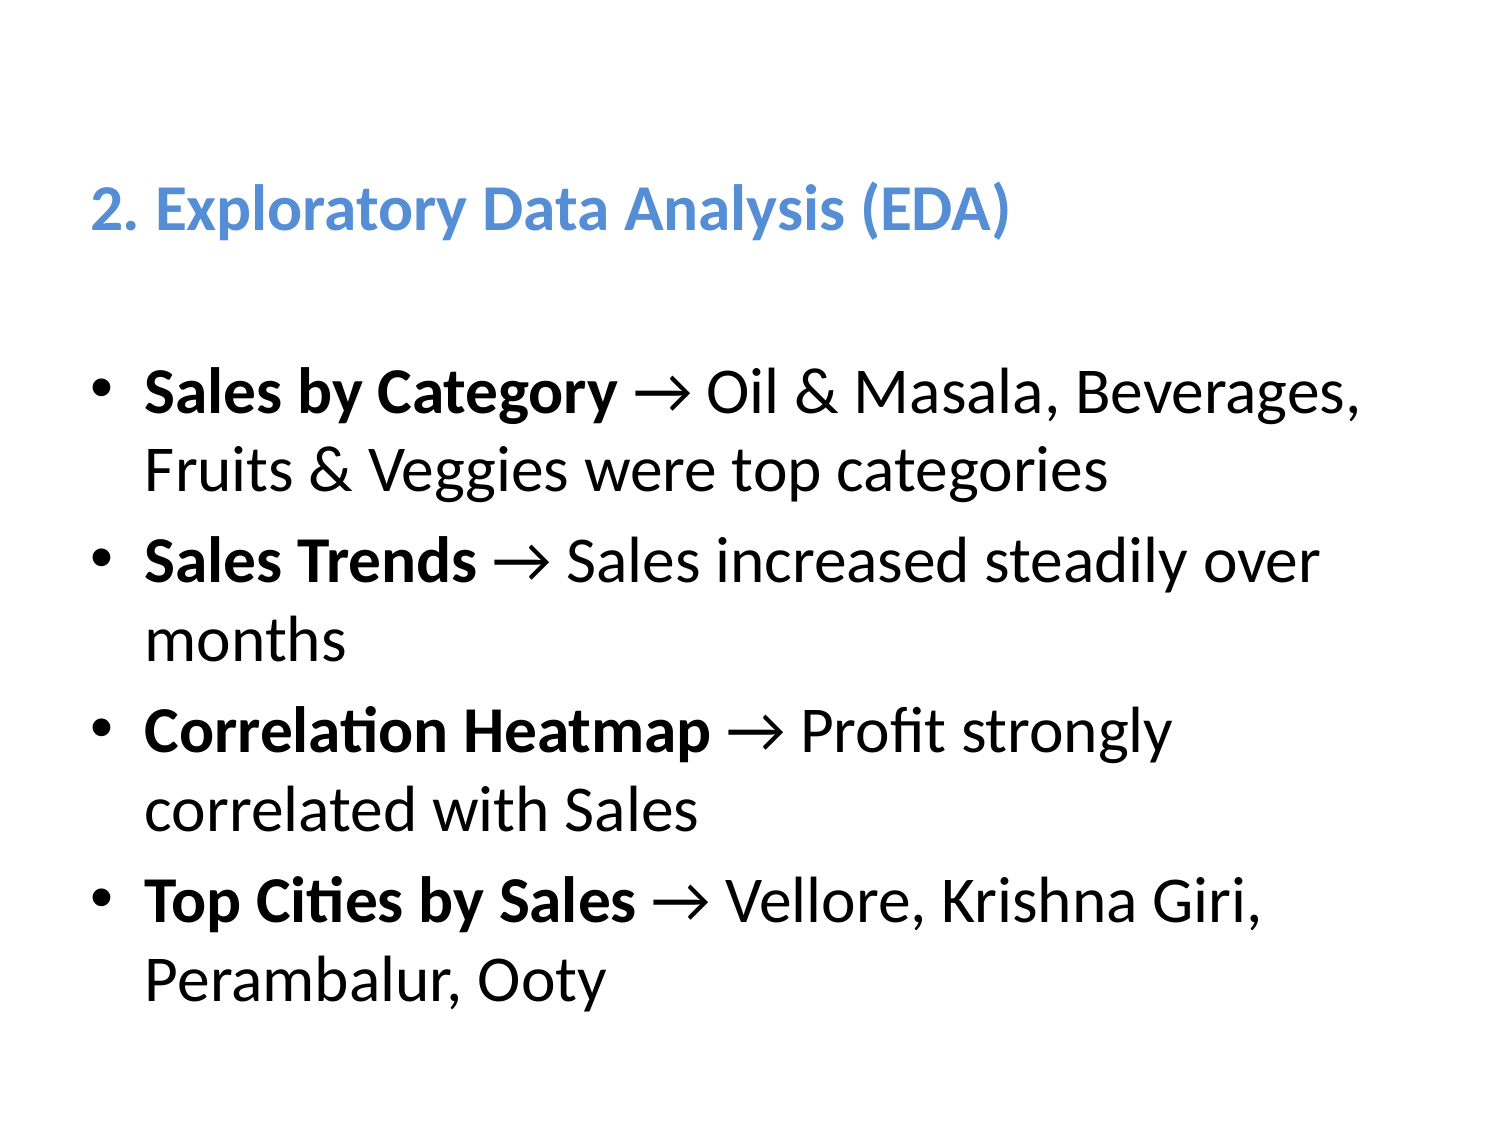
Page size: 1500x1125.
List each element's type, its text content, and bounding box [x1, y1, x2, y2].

list 2. Exploratory Data Analysis (EDA) Sales by Category → Oil & Masala, Beverages, Fruits & Veggies were top categories Sales Trends → Sales increased steadily over months Correlation Heatmap → Profit strongly correlated with Sales Top Cities by Sales → Vellore, Krishna Giri, Perambalur, Ooty [75, 157, 1425, 1026]
